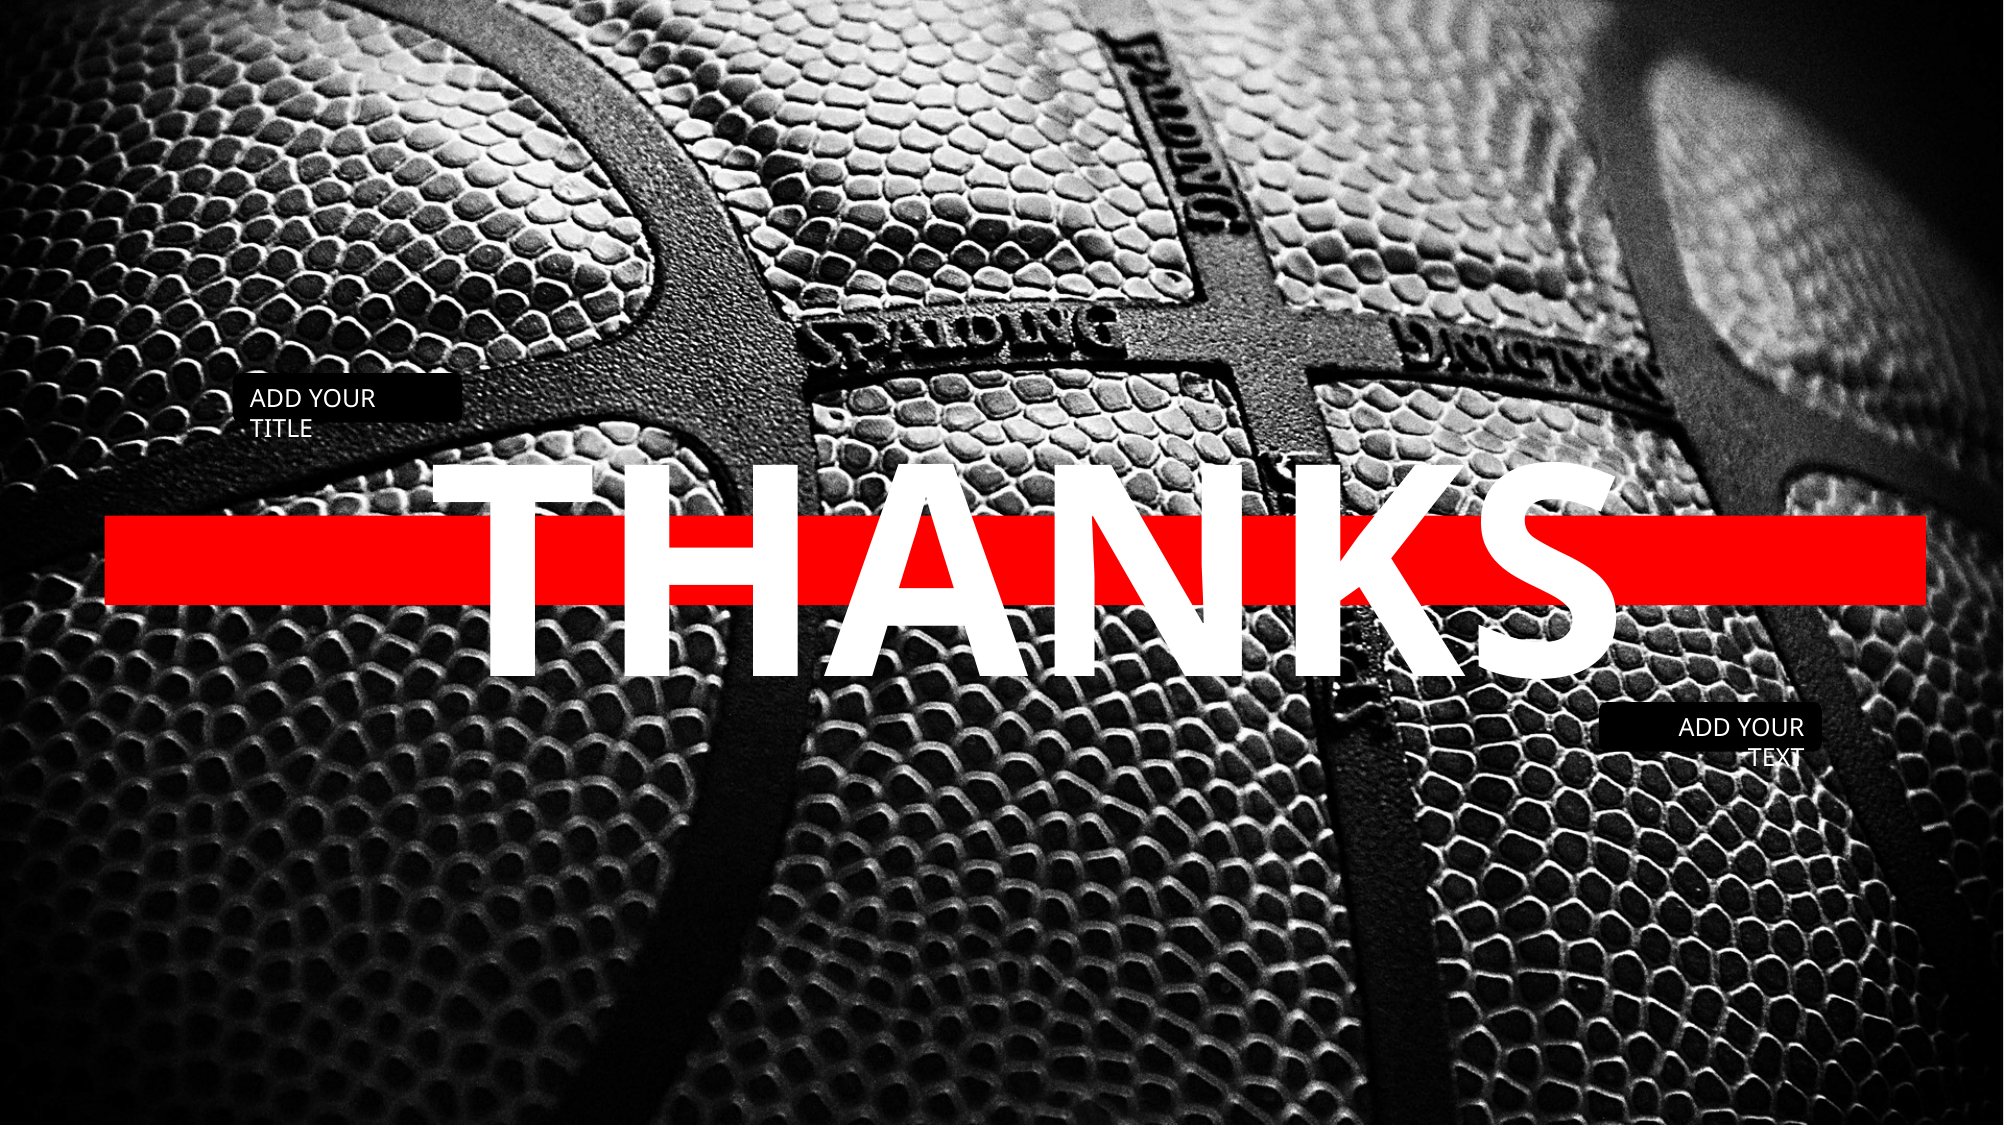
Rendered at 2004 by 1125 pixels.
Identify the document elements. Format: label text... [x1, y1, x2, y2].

text_box THANKS [412, 373, 1644, 744]
picture [0, 0, 2004, 1125]
text_box [104, 515, 412, 606]
text_box ADD YOUR TITLE [232, 373, 463, 423]
text_box [1644, 515, 1926, 606]
text_box ADD YOUR TEXT [1598, 702, 1822, 752]
